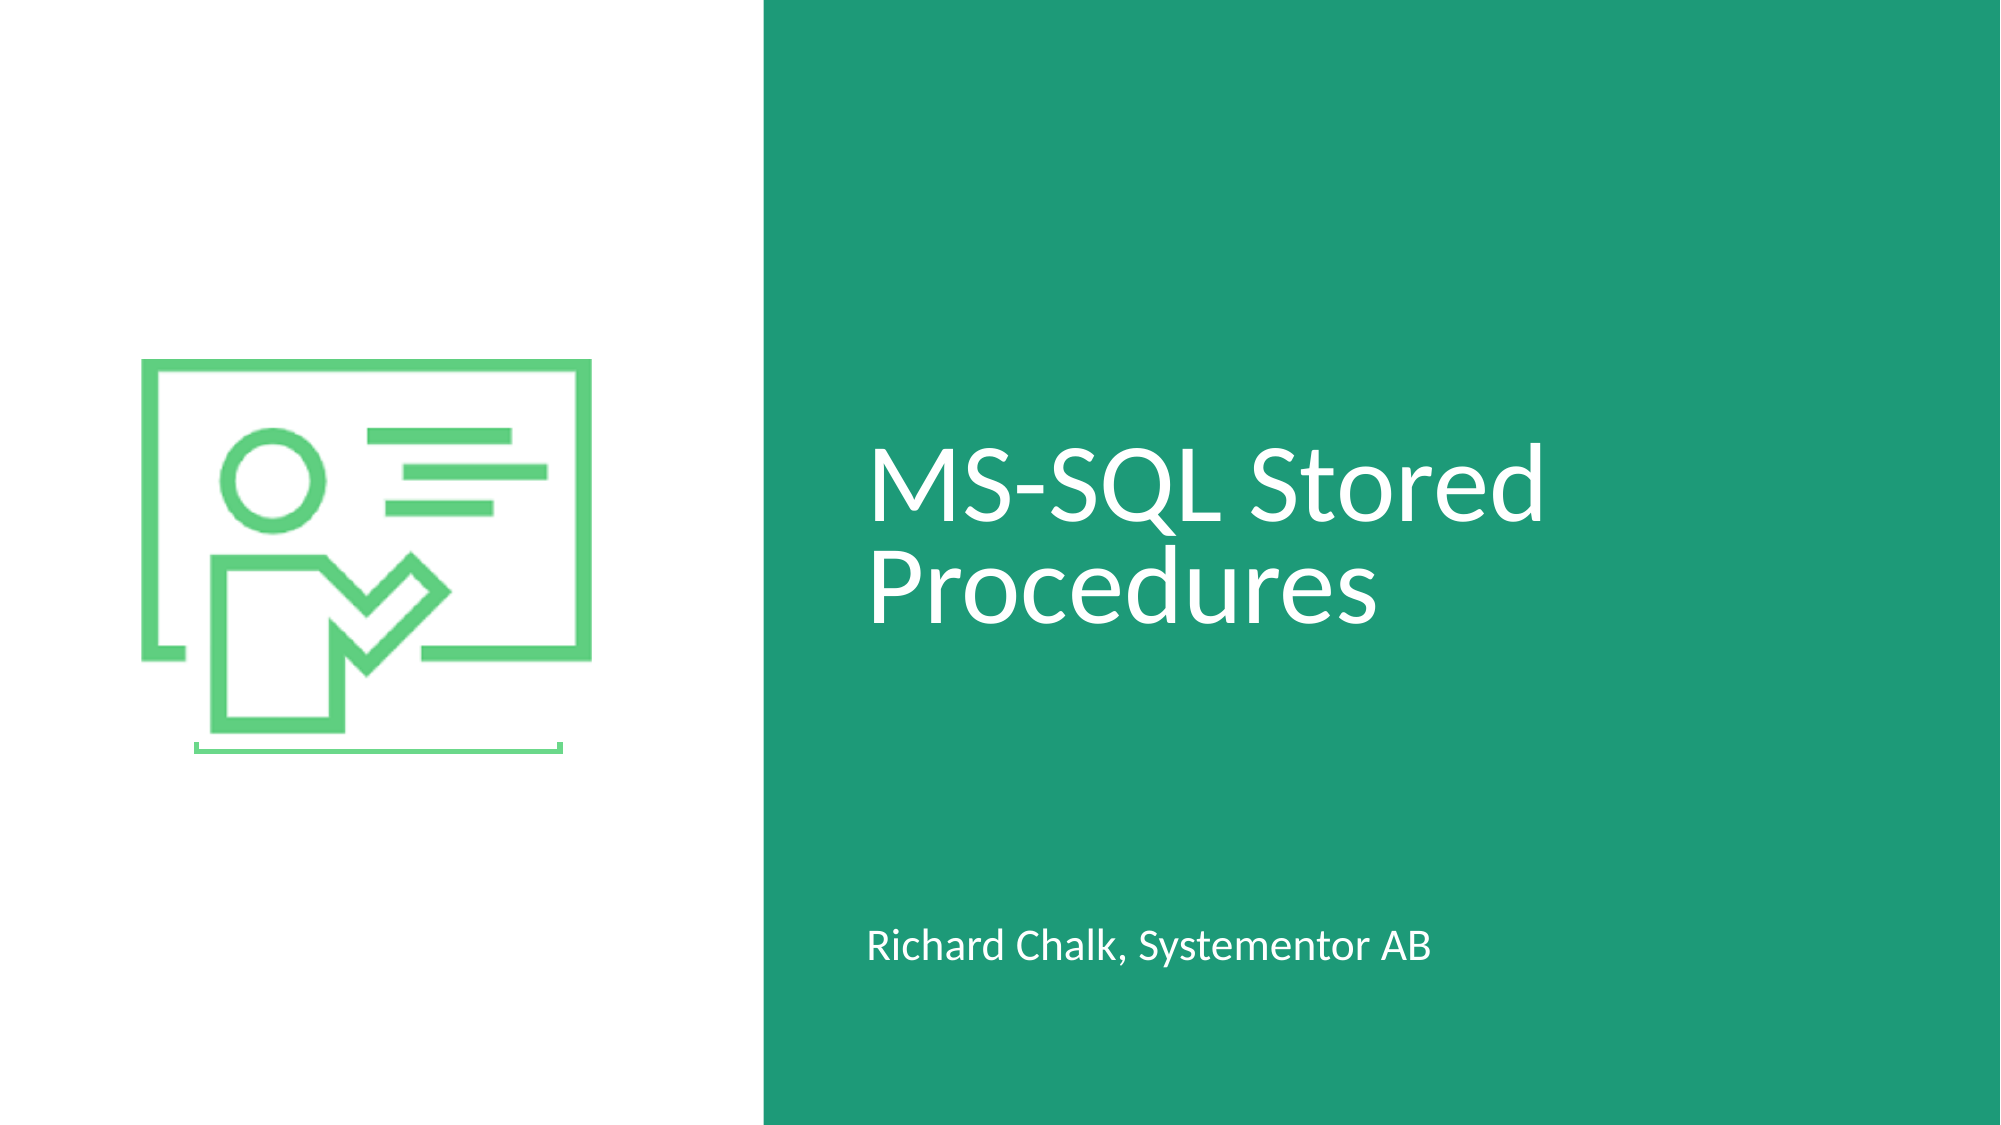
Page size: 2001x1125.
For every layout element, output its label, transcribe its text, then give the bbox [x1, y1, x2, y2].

text_box [763, 0, 2000, 1125]
text_box MS-SQL Stored Procedures [851, 214, 1959, 652]
text_box Richard Chalk, Systementor AB [851, 673, 1750, 979]
picture [140, 359, 592, 743]
